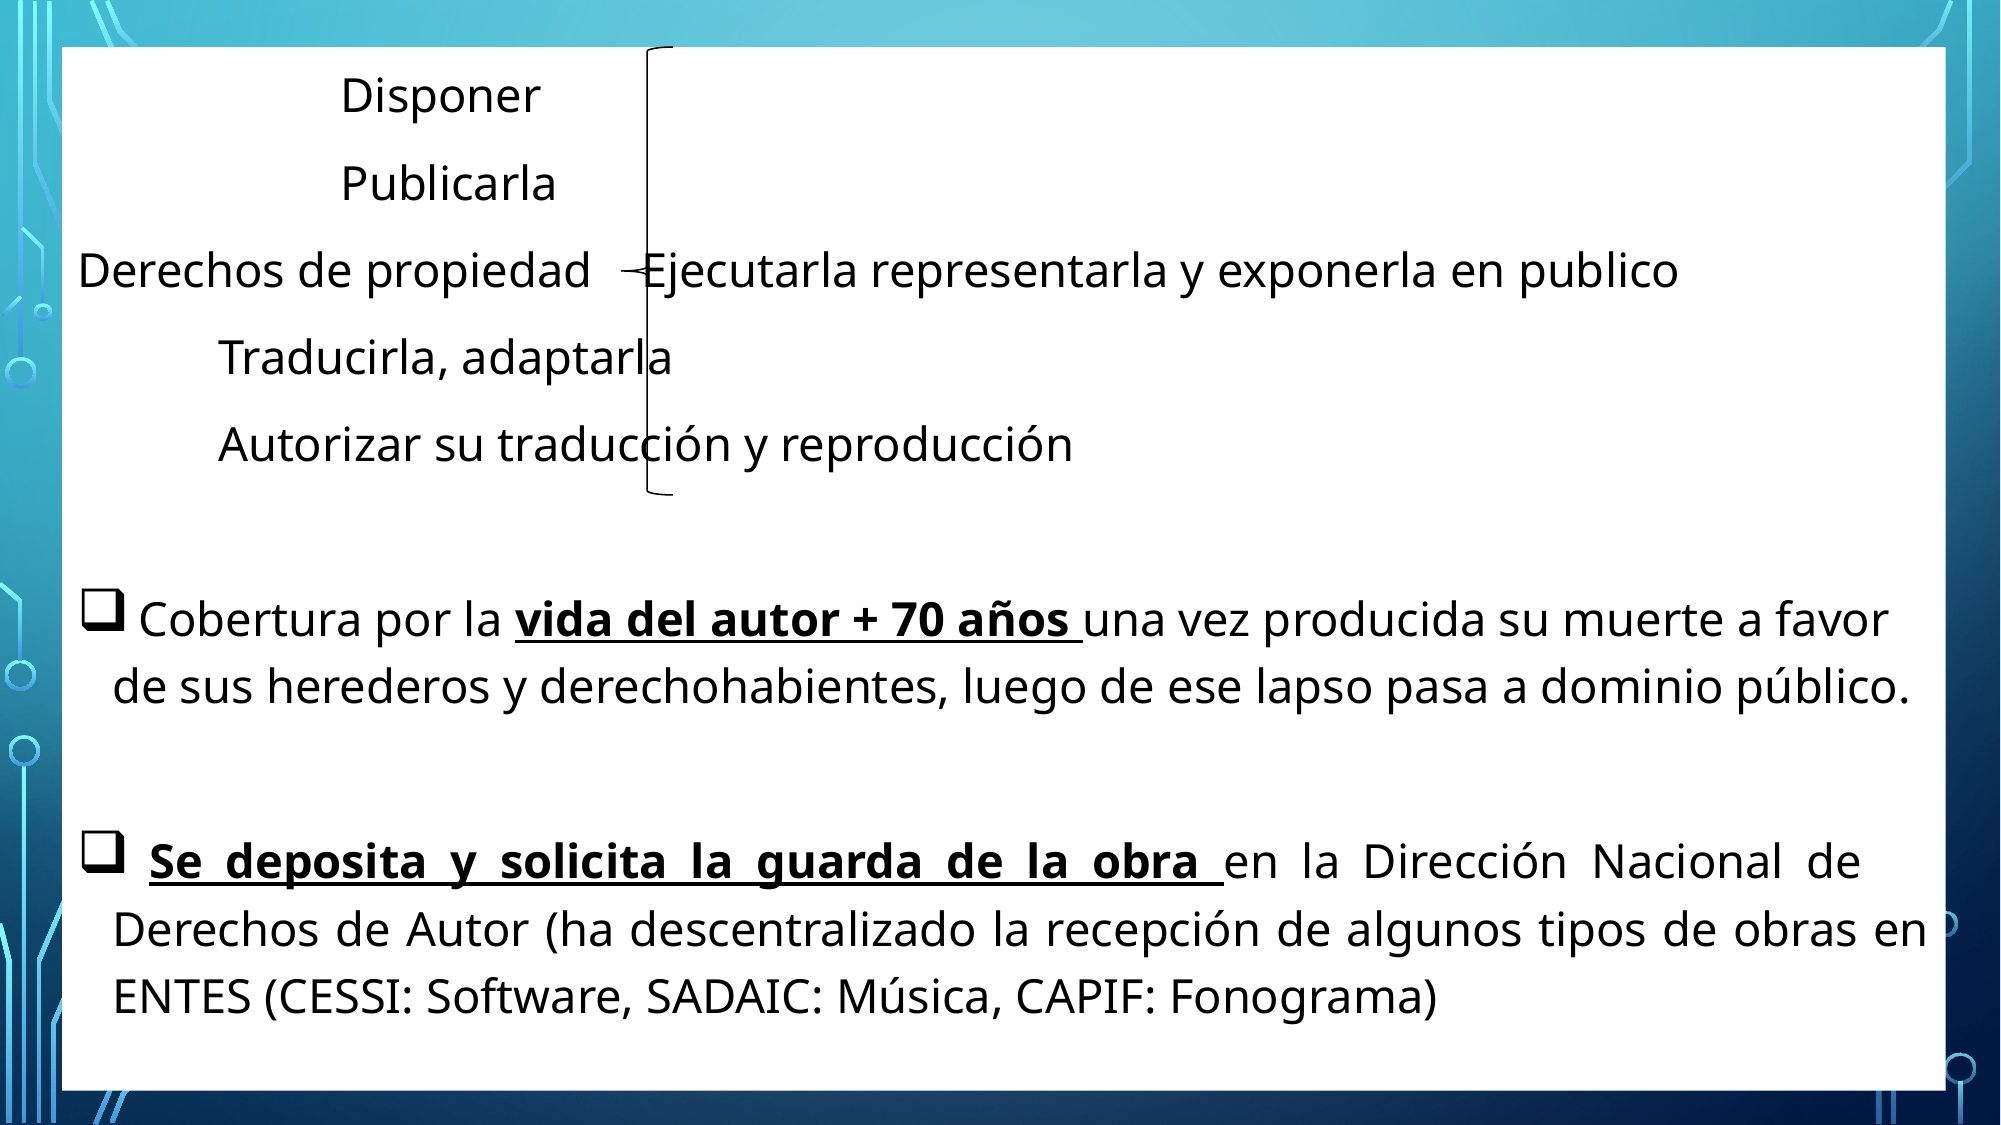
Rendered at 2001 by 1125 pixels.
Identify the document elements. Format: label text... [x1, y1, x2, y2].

text_box [620, 46, 673, 496]
list Disponer Publicarla Derechos de propiedad Ejecutarla representarla y exponerla en publico Traducirla, adaptarla Autorizar su traducción y reproducción Cobertura por la vida del autor + 70 años una vez producida su muerte a favor de sus herederos y derechohabientes, luego de ese lapso pasa a dominio público. Se deposita y solicita la guarda de la obra en la Dirección Nacional de Derechos de Autor (ha descentralizado la recepción de algunos tipos de obras en ENTES (CESSI: Software, SADAIC: Música, CAPIF: Fonograma) [62, 47, 1946, 1091]
